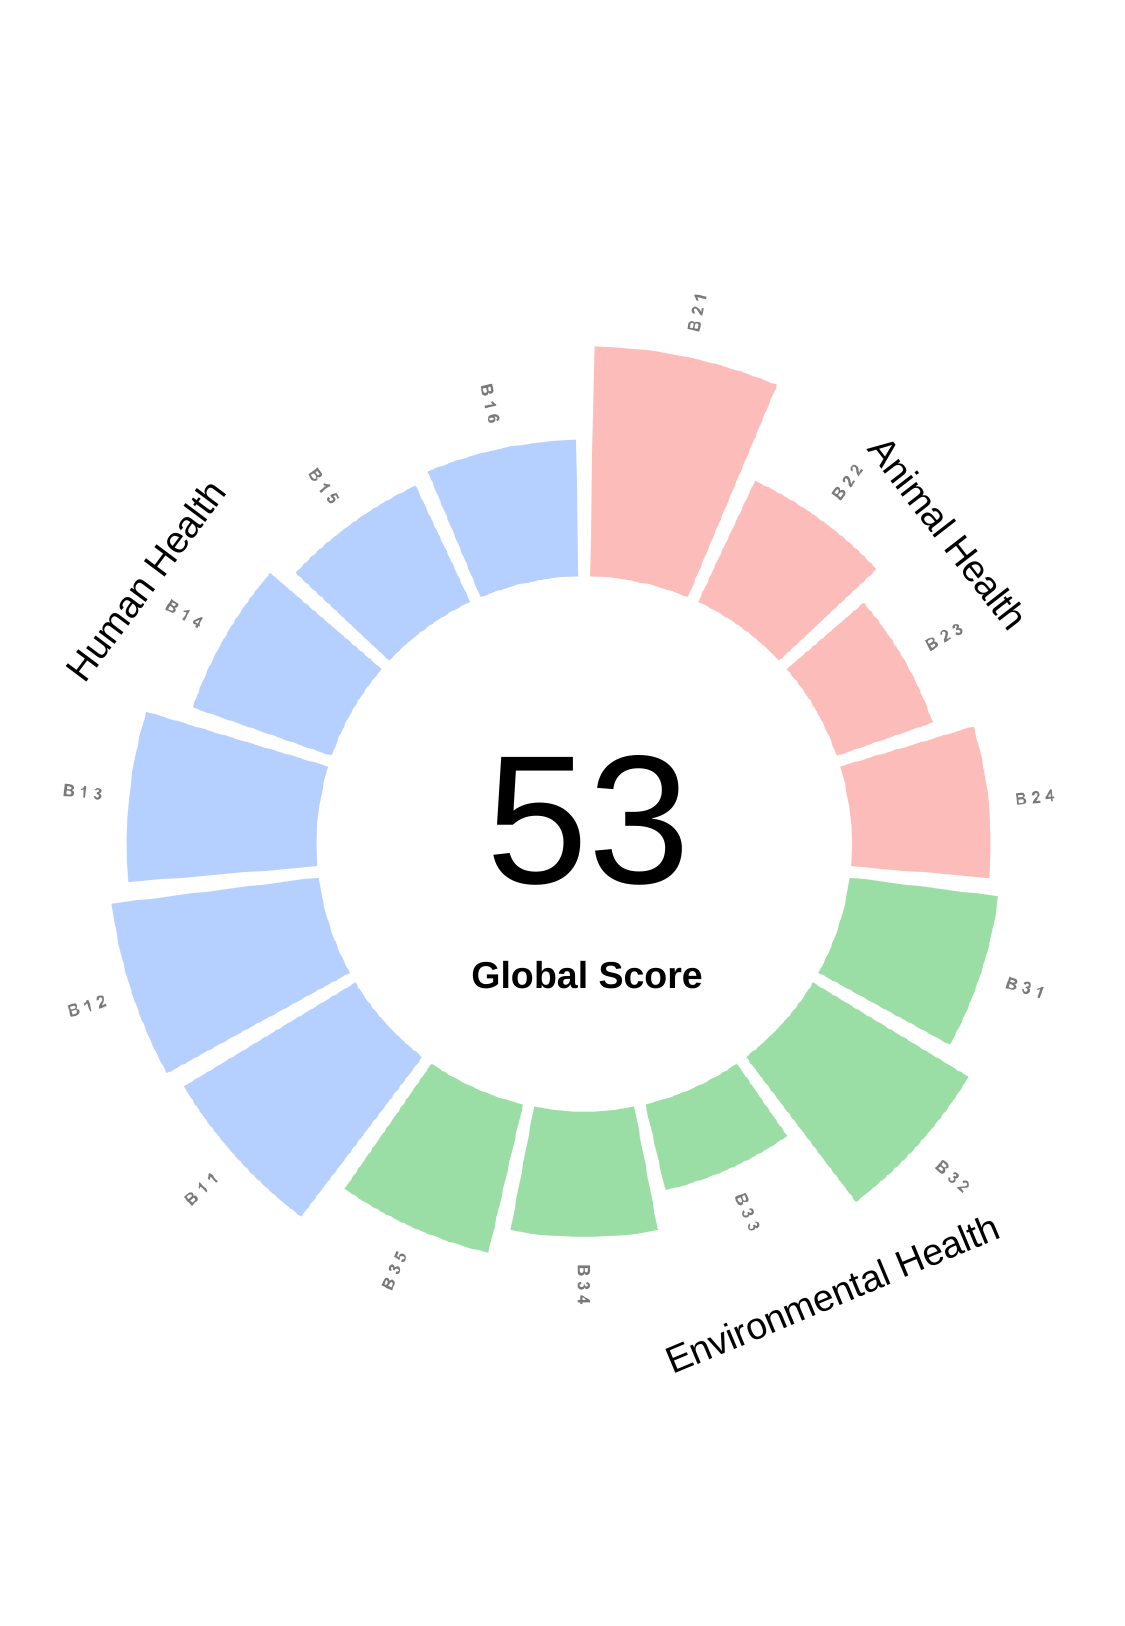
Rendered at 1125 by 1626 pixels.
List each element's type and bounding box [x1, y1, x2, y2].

picture [0, 219, 1120, 1394]
